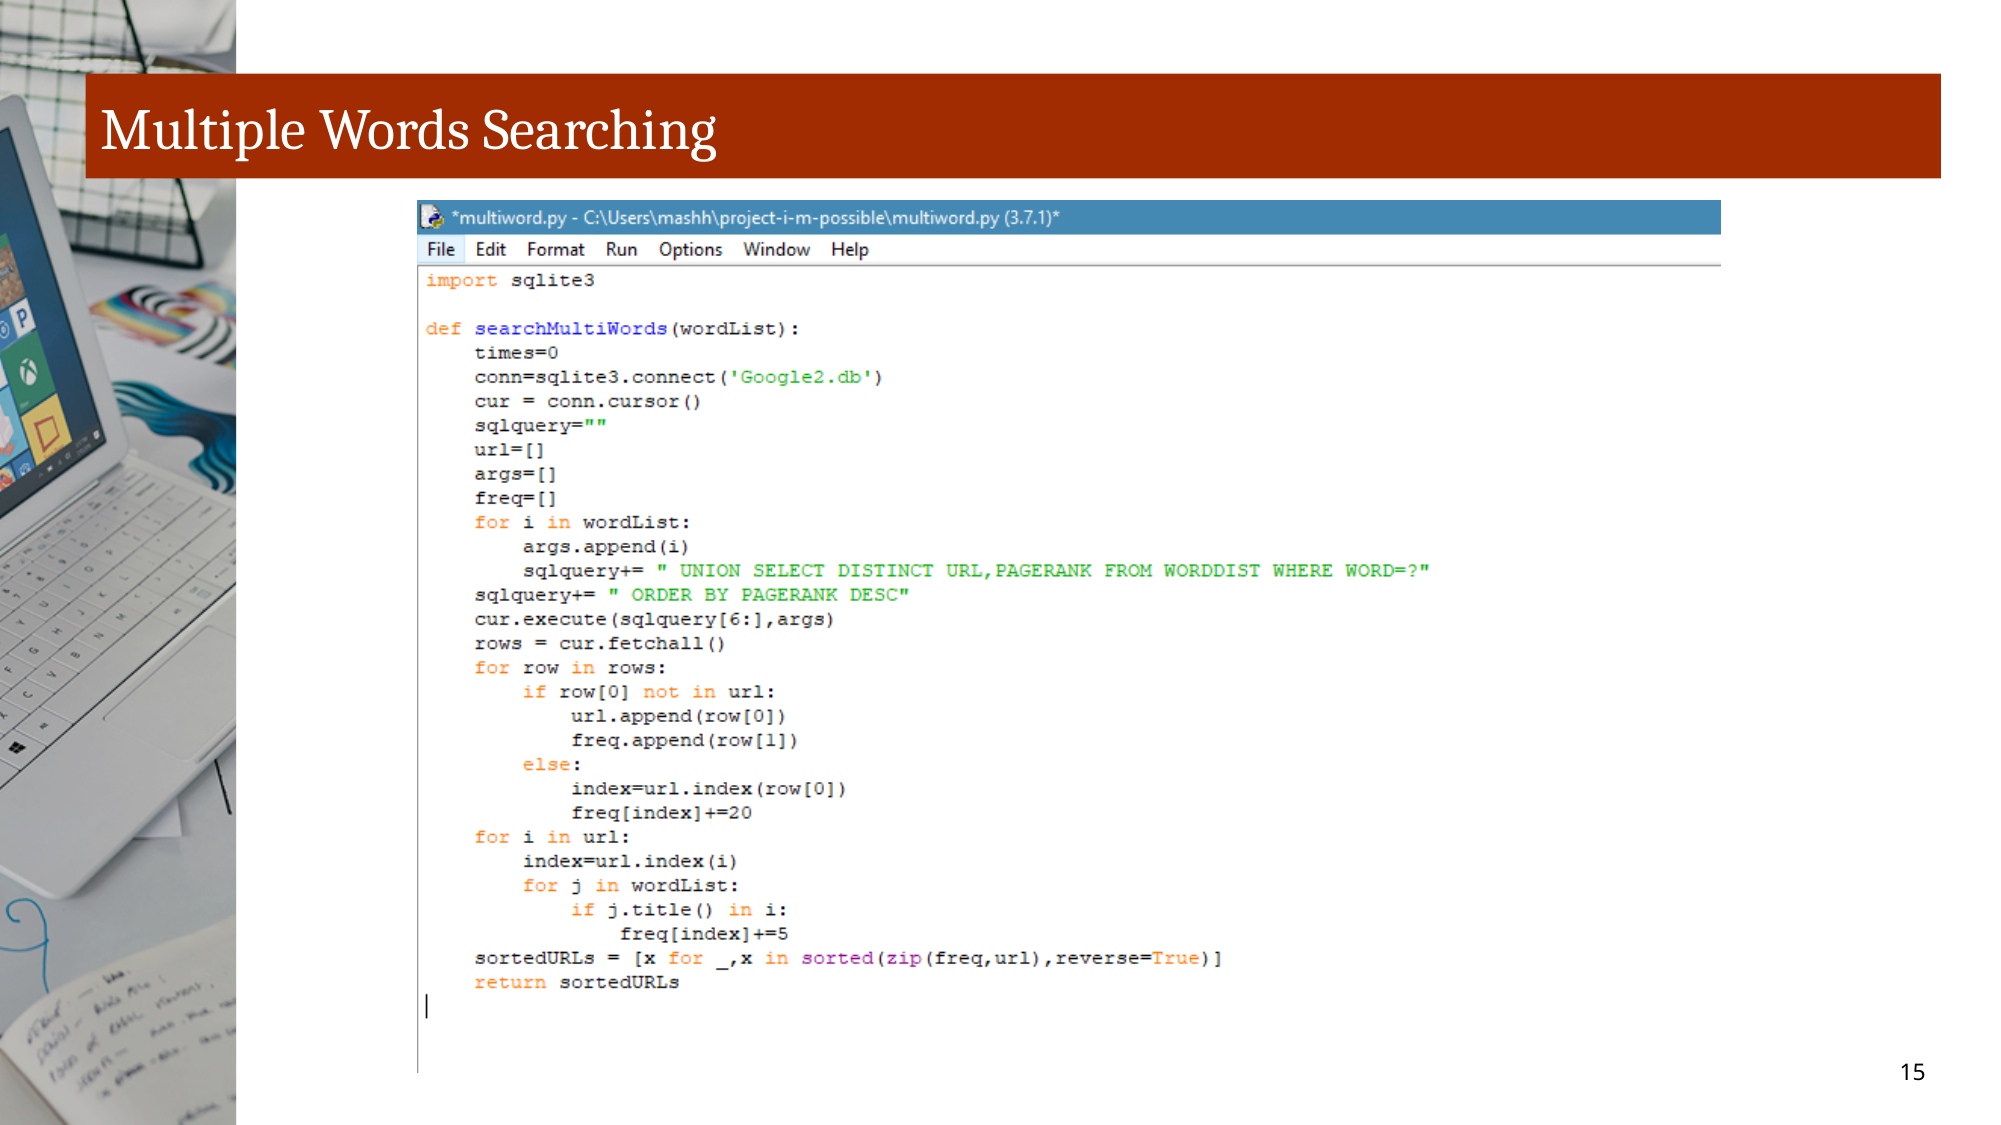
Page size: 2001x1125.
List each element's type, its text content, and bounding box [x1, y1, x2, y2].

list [417, 200, 1721, 1073]
slide_number 15 [1403, 1042, 1941, 1103]
title Multiple Words Searching [85, 73, 1941, 179]
picture [0, 0, 237, 1125]
